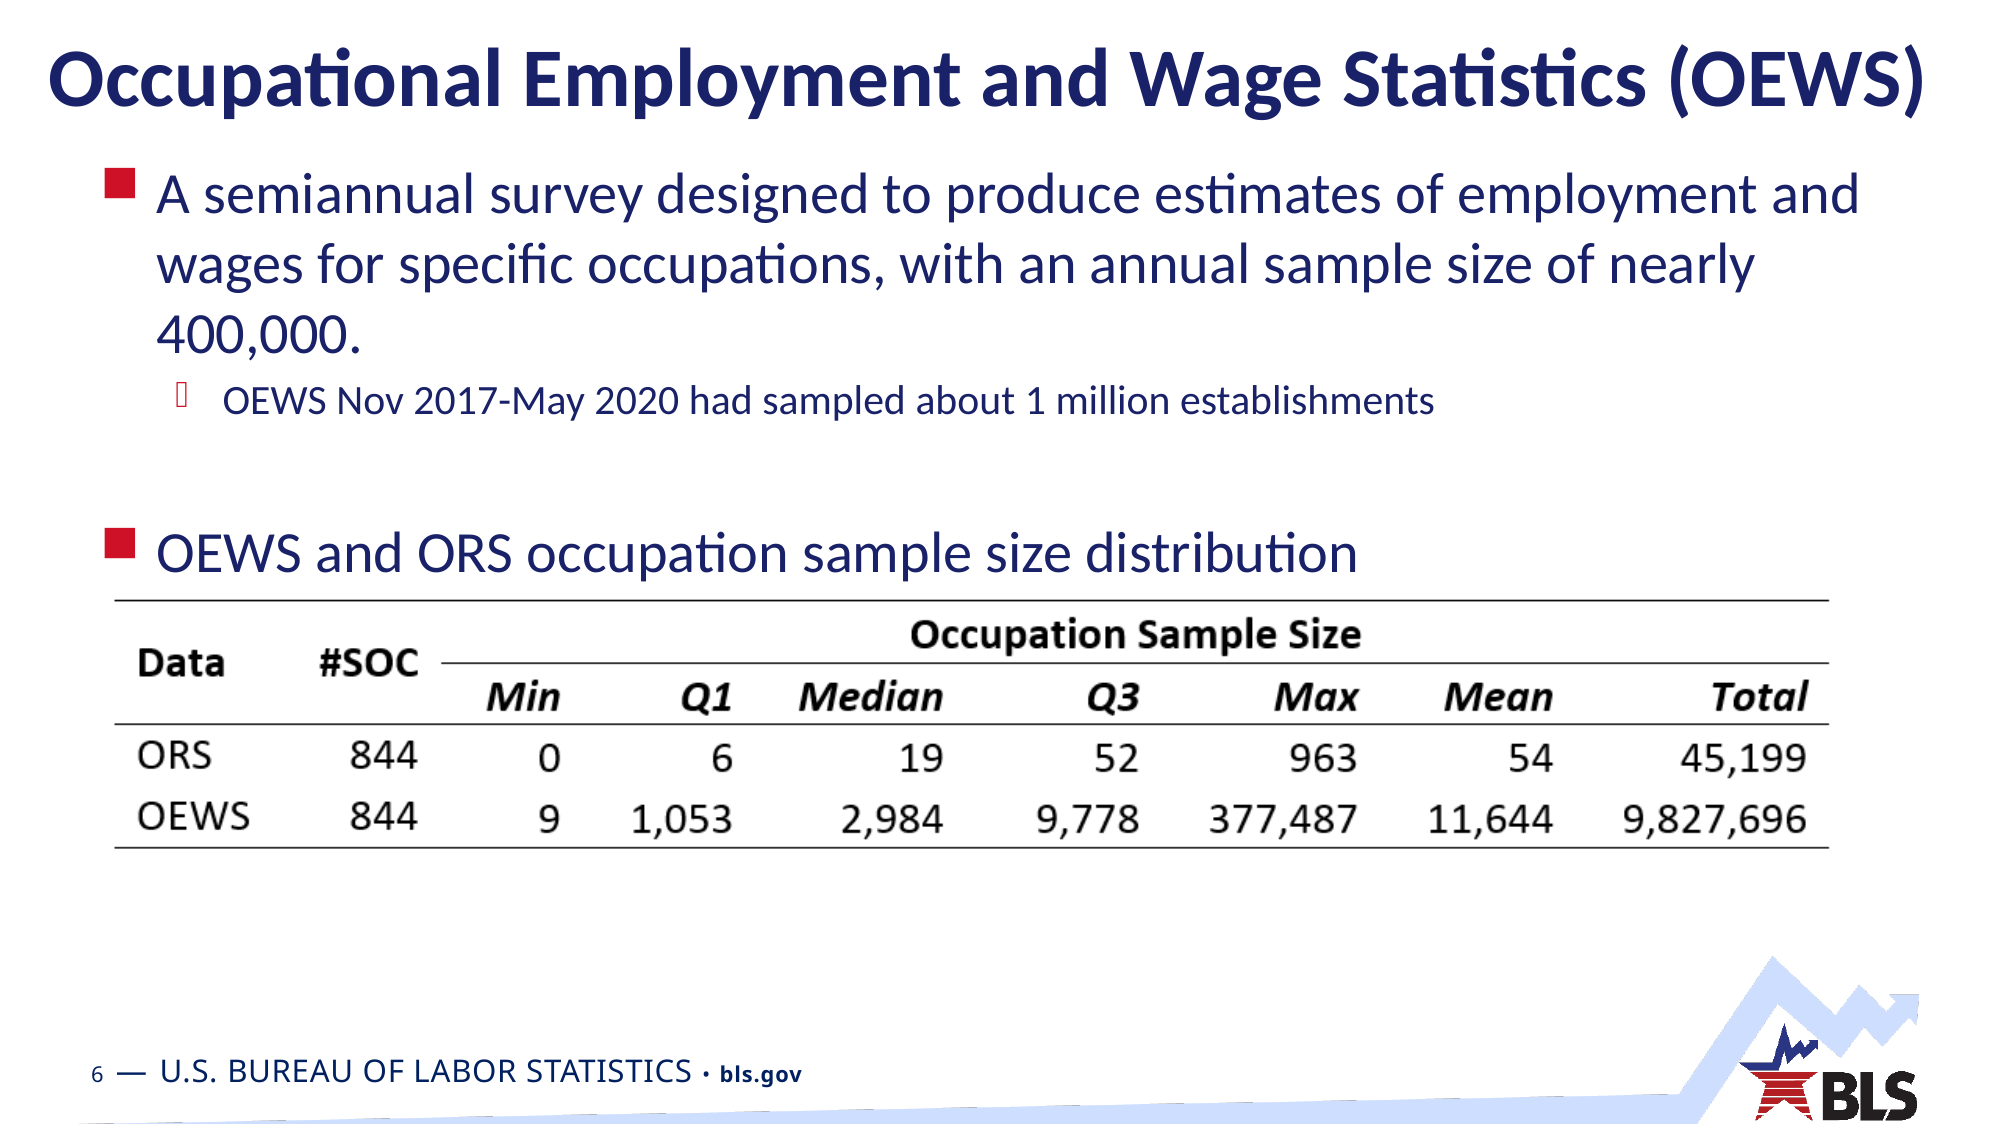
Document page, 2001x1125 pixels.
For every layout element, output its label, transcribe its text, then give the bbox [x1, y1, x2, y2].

picture [79, 956, 1919, 1124]
title Occupational Employment and Wage Statistics (OEWS) [29, 15, 1949, 148]
picture [106, 585, 1834, 852]
list A semiannual survey designed to produce estimates of employment and wages for specific occupations, with an annual sample size of nearly 400,000. OEWS Nov 2017-May 2020 had sampled about 1 million establishments OEWS and ORS occupation sample size distribution [85, 147, 1937, 1022]
